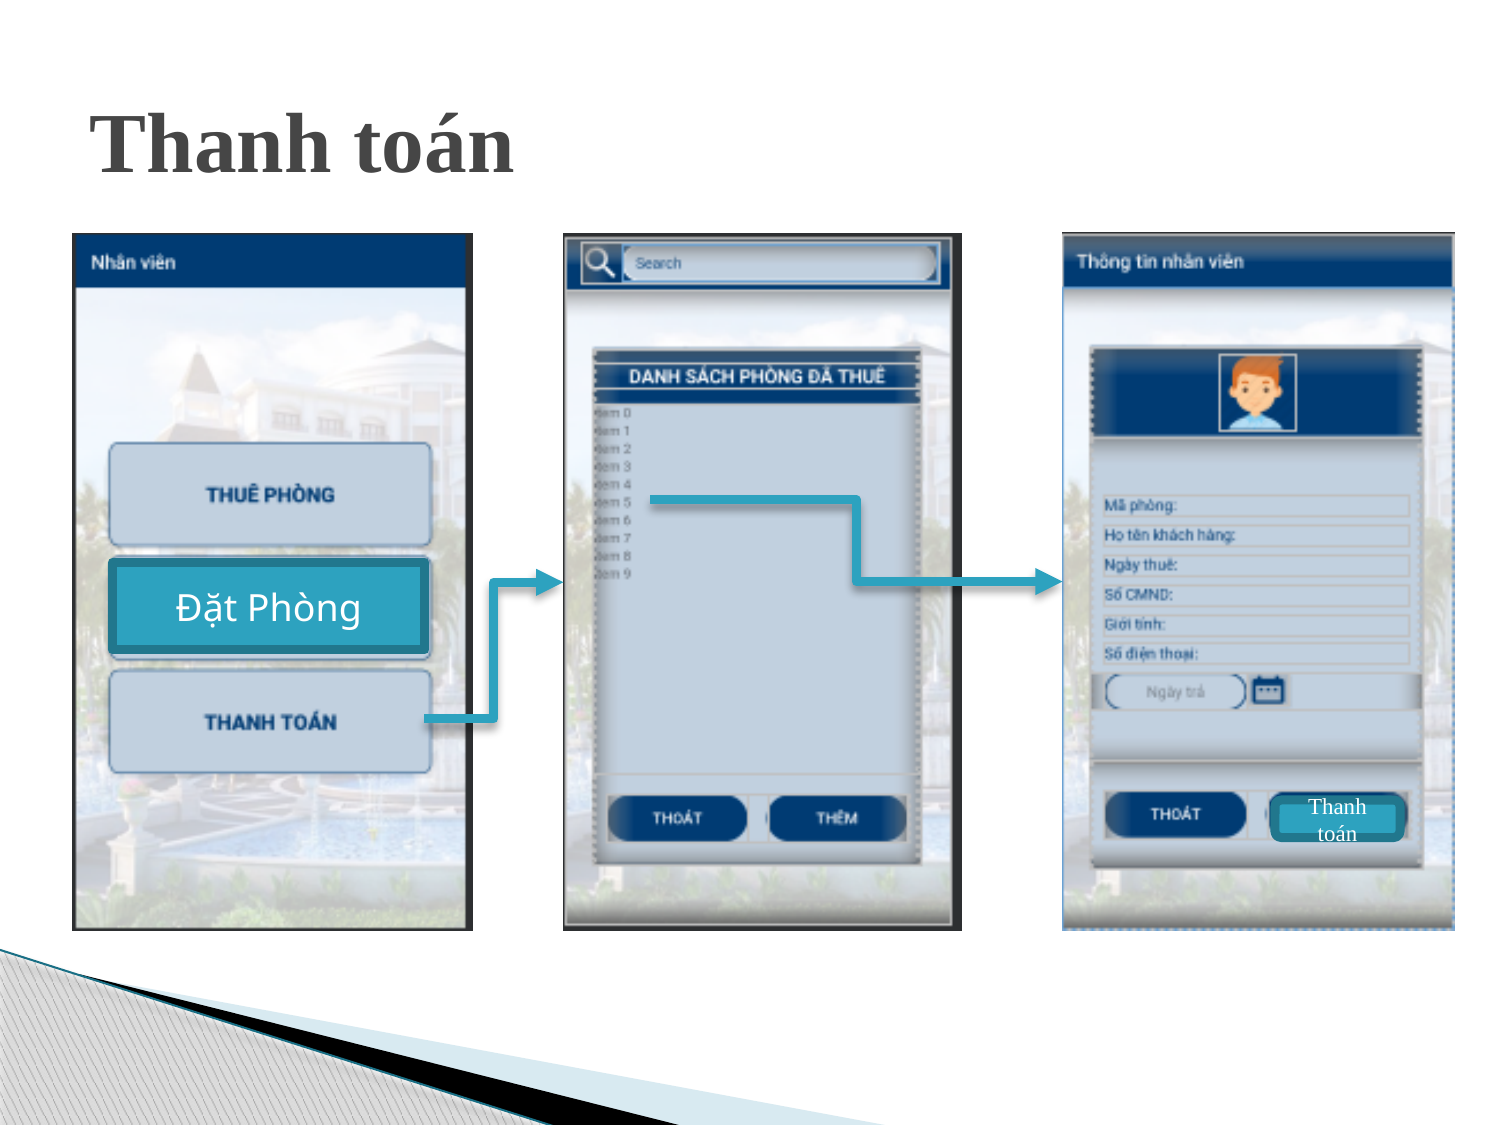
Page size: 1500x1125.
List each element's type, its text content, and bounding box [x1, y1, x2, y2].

picture [72, 233, 474, 931]
picture [1062, 232, 1455, 931]
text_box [649, 499, 1063, 582]
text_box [423, 581, 564, 720]
title Thanh toán [75, 45, 650, 233]
picture [563, 233, 962, 931]
